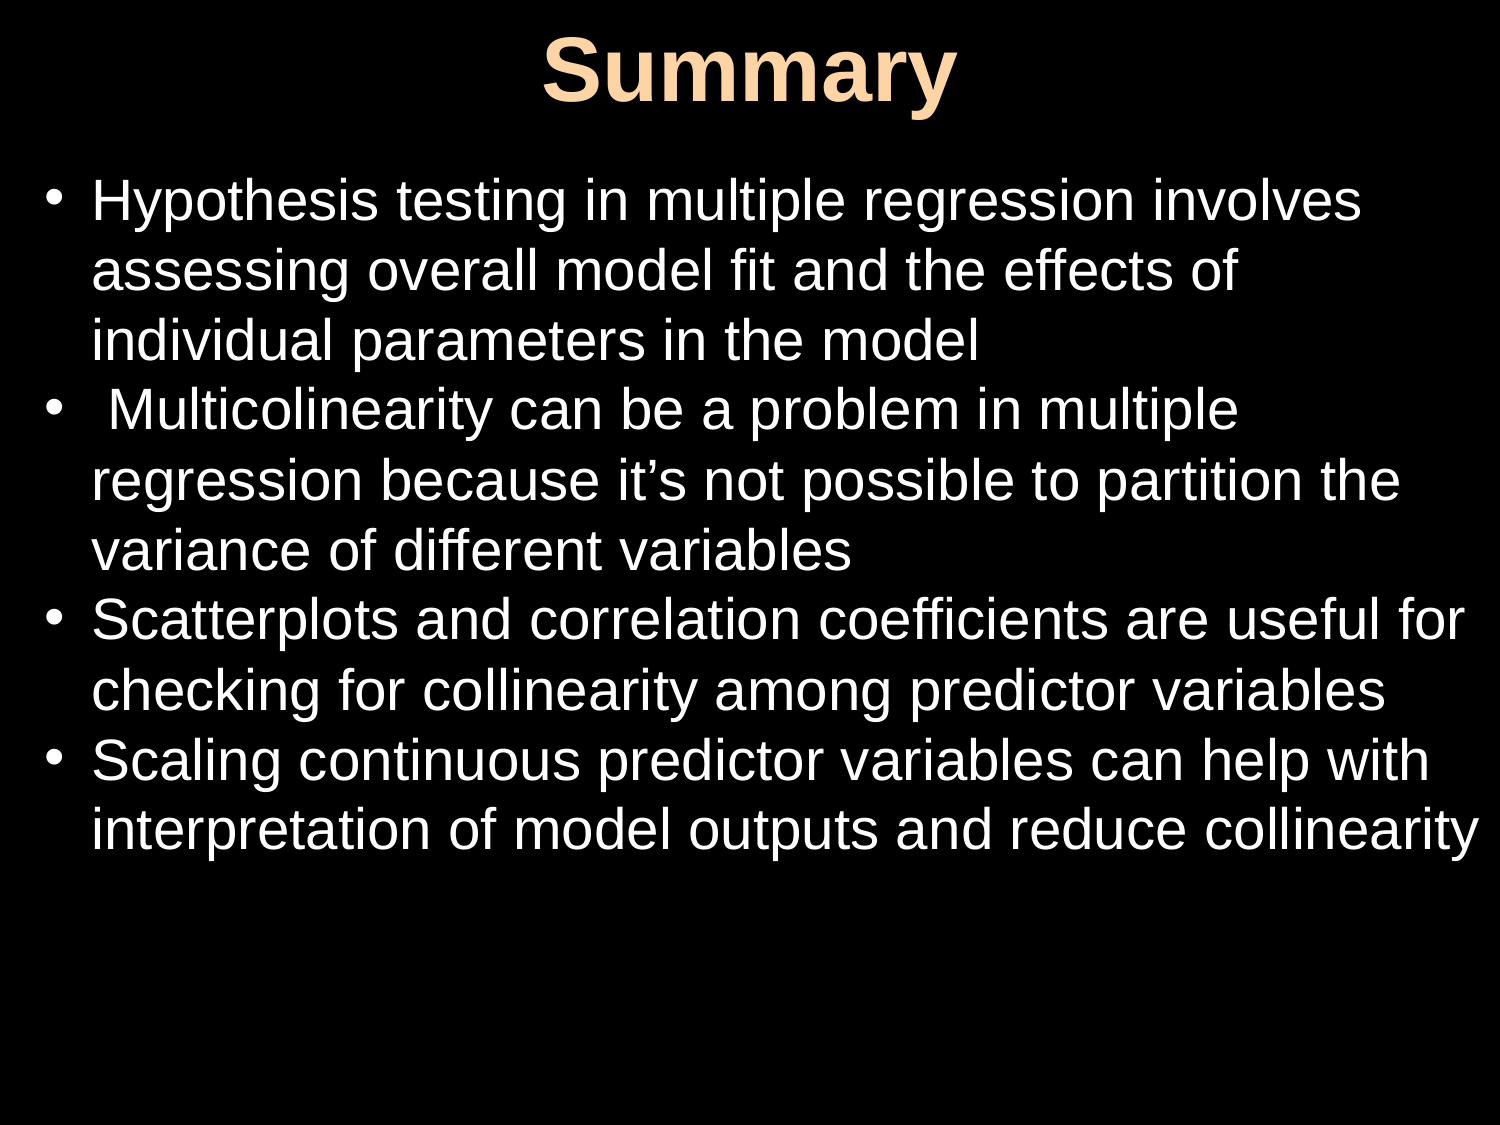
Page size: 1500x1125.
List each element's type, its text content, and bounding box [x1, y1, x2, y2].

title Summary [0, 0, 1500, 181]
text_box Hypothesis testing in multiple regression involves assessing overall model fit and the effects of individual parameters in the model Multicolinearity can be a problem in multiple regression because it’s not possible to partition the variance of different variables Scatterplots and correlation coefficients are useful for checking for collinearity among predictor variables Scaling continuous predictor variables can help with interpretation of model outputs and reduce collinearity [29, 154, 1500, 869]
